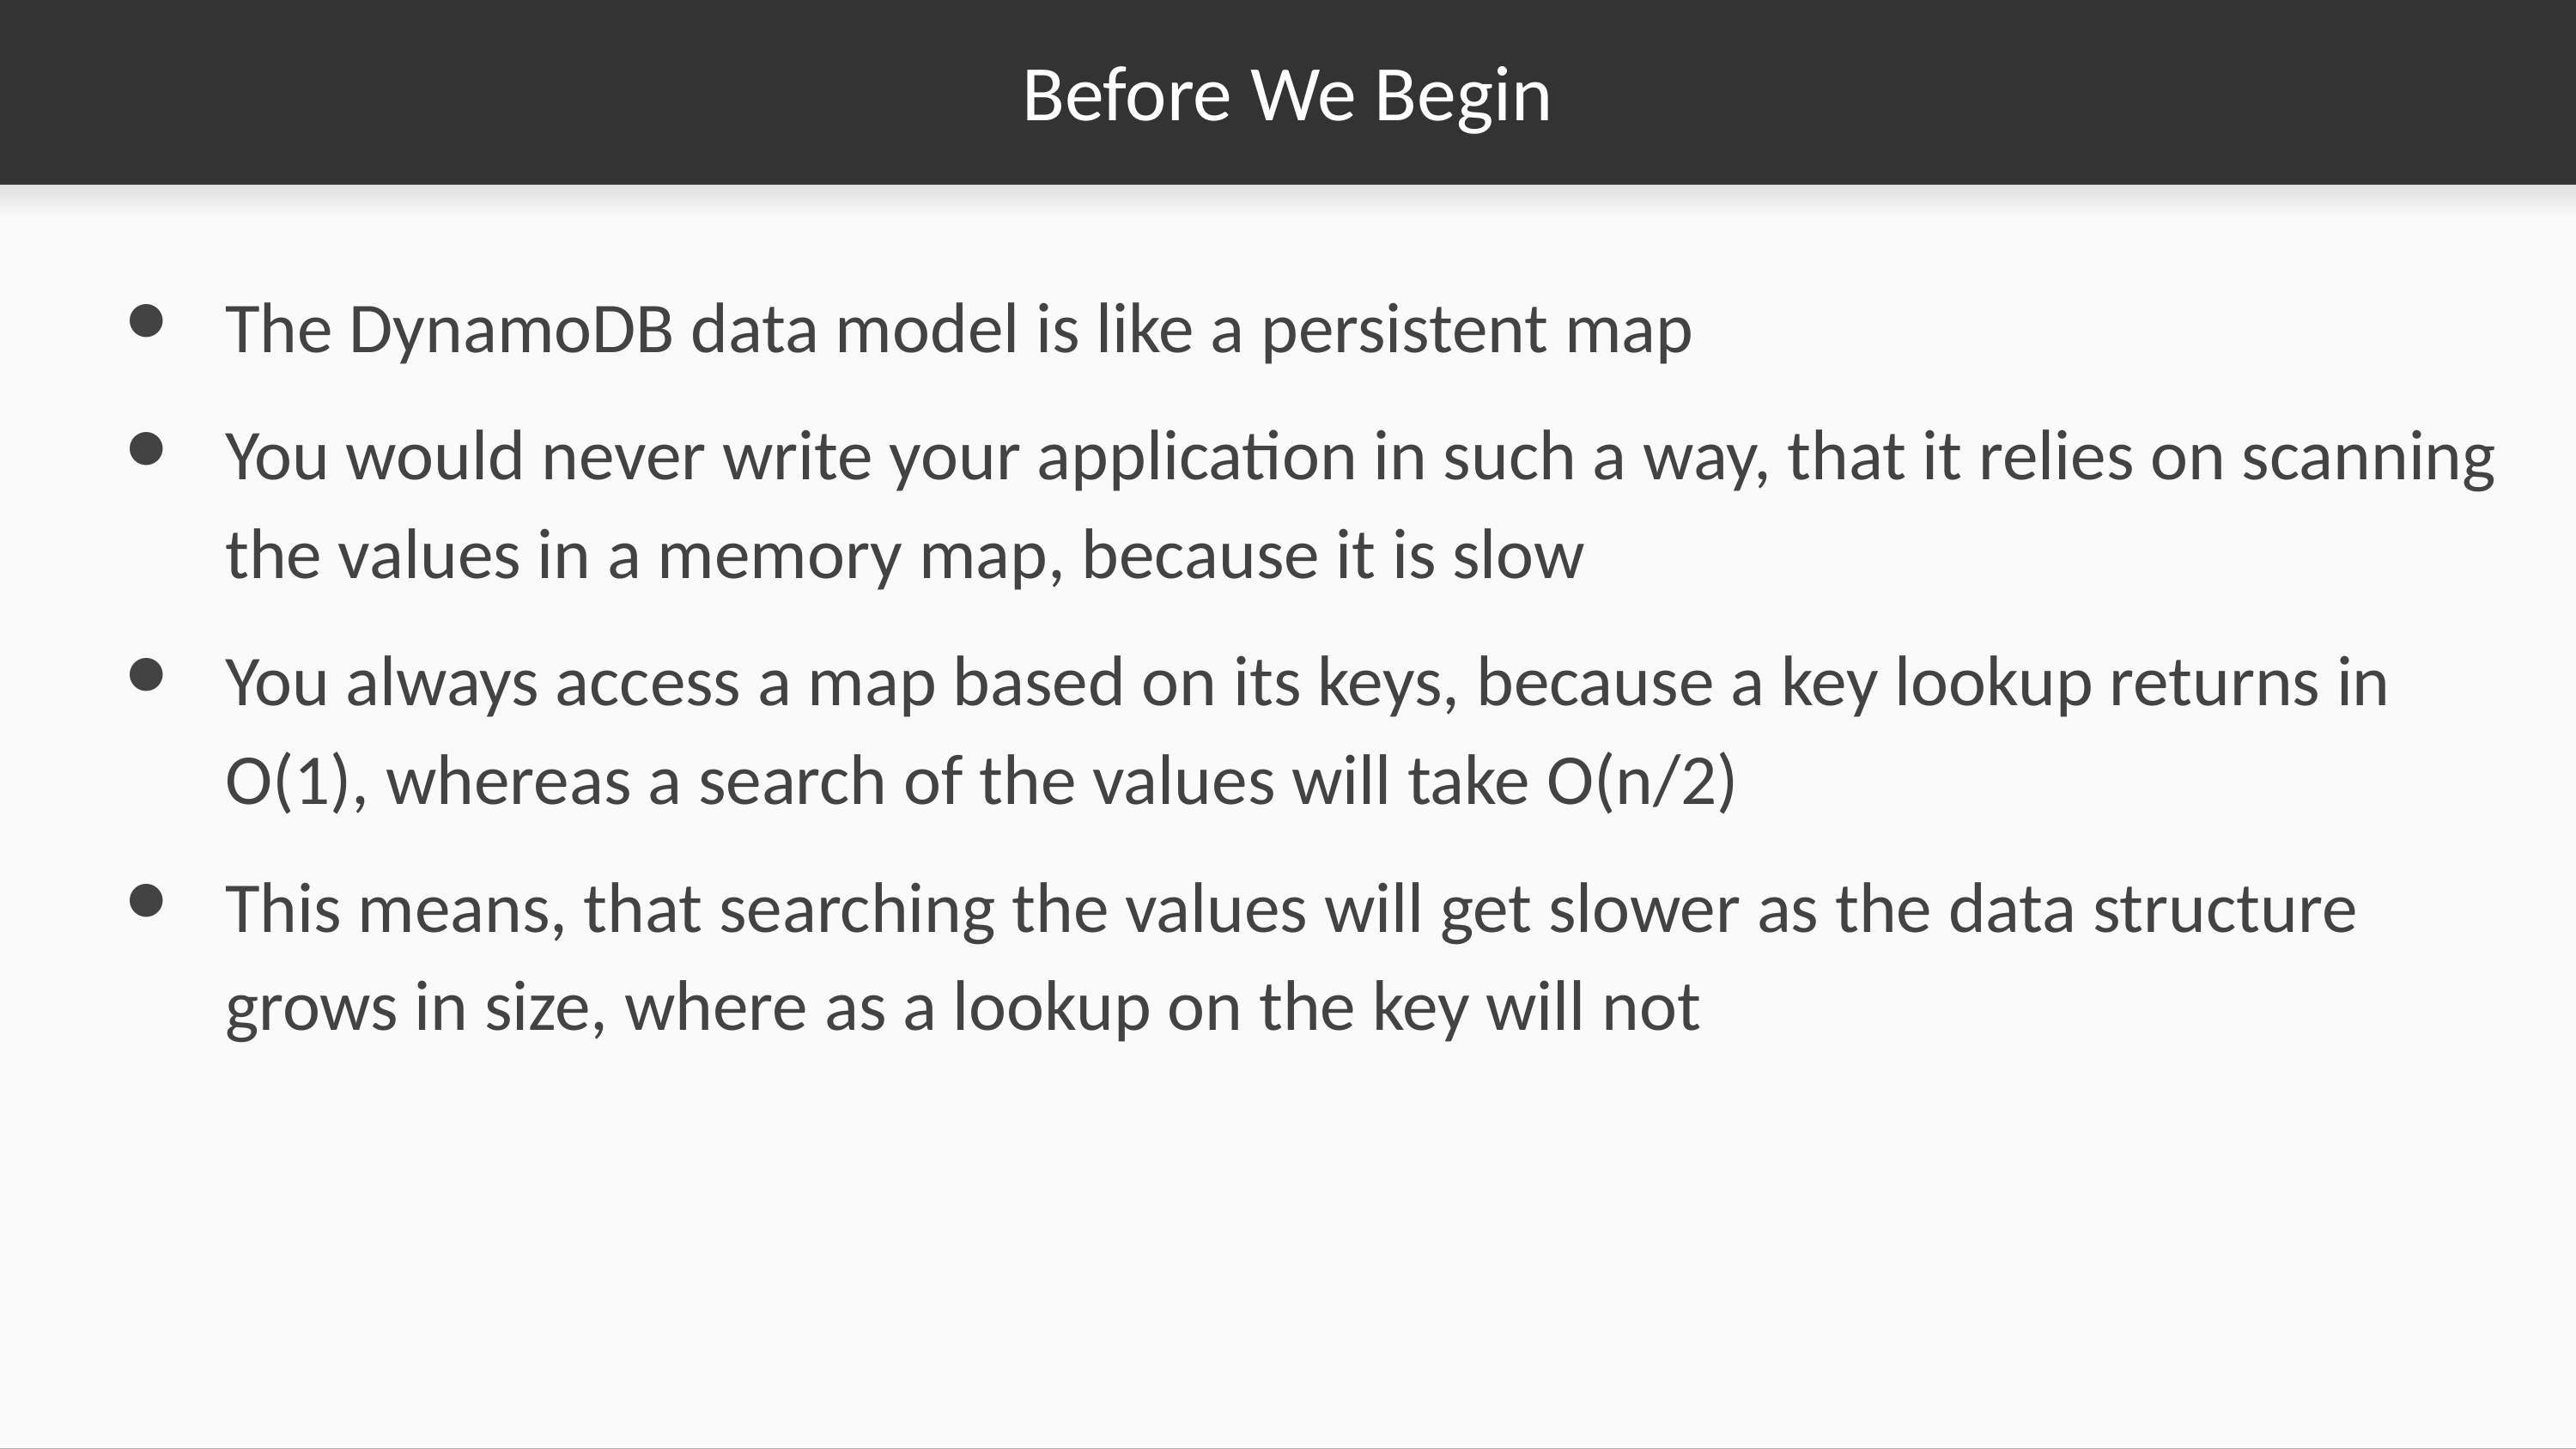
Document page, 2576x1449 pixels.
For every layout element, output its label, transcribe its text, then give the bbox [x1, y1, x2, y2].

title Before We Begin [28, 4, 2547, 174]
text_box The DynamoDB data model is like a persistent map You would never write your application in such a way, that it relies on scanning the values in a memory map, because it is slow You always access a map based on its keys, because a key lookup returns in O(1), whereas a search of the values will take O(n/2) This means, that searching the values will get slower as the data structure grows in size, where as a lookup on the key will not [70, 241, 2568, 1396]
